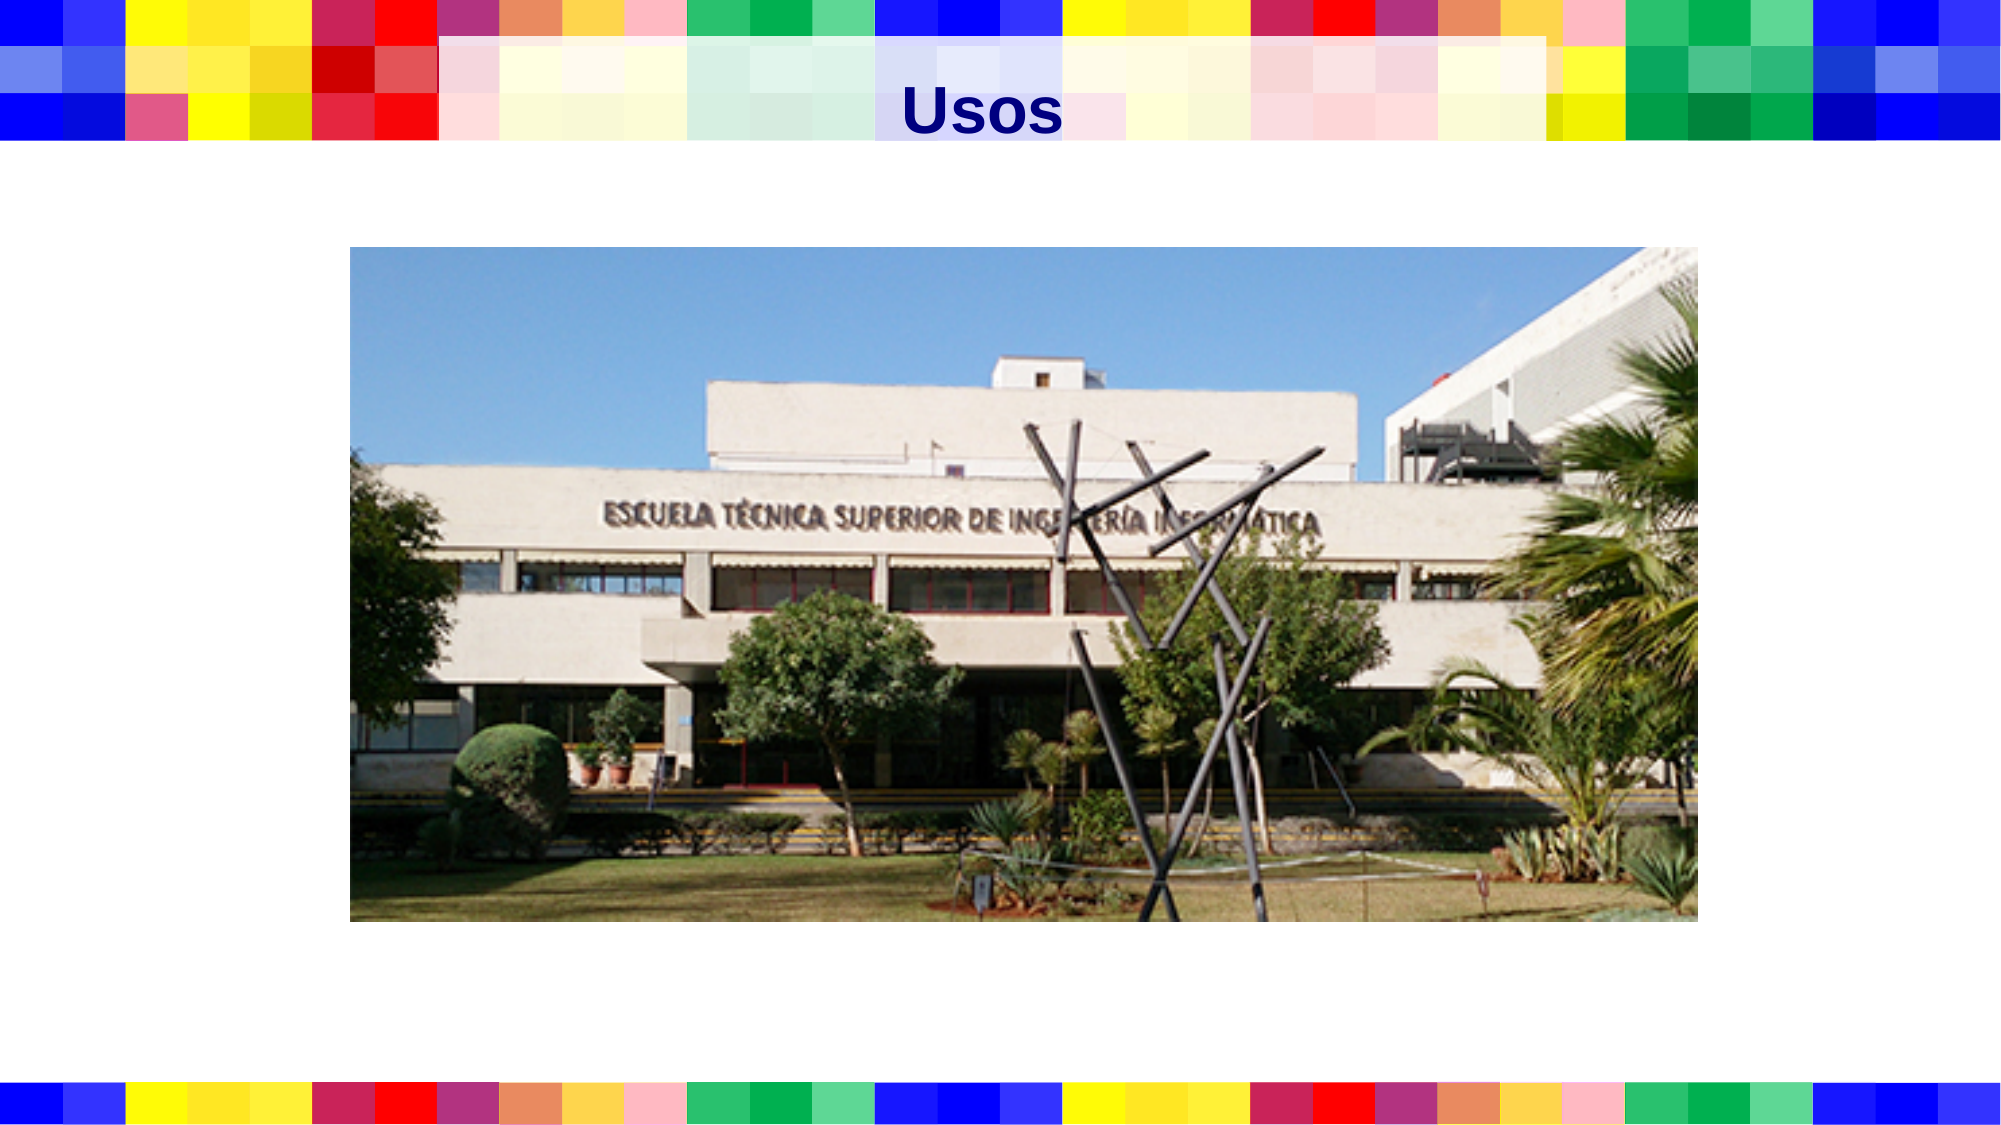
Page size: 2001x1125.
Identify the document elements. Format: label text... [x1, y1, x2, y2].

title Usos [439, 36, 1547, 177]
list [349, 247, 1698, 922]
